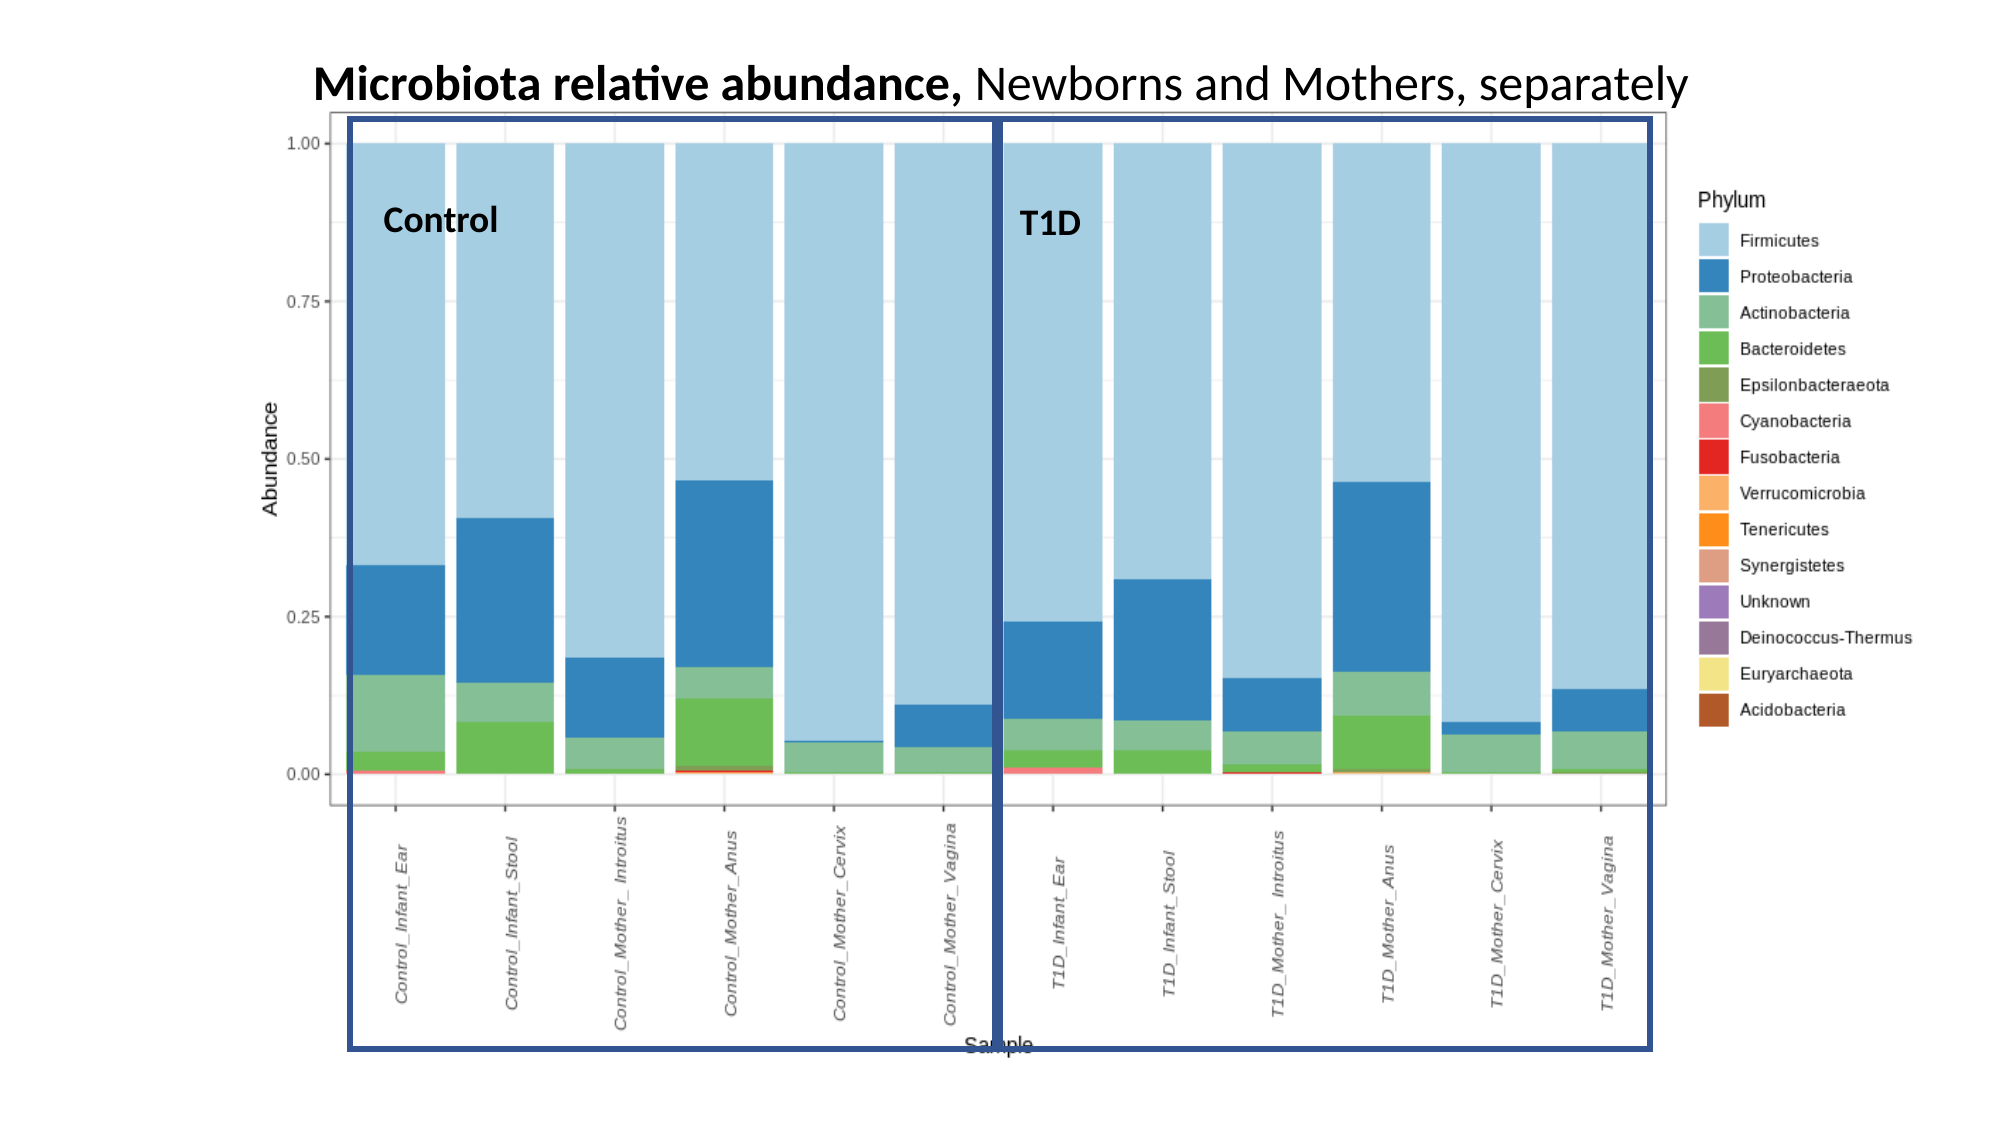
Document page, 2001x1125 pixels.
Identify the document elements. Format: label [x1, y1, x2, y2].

picture [253, 101, 1934, 1069]
text_box [298, 43, 1778, 101]
